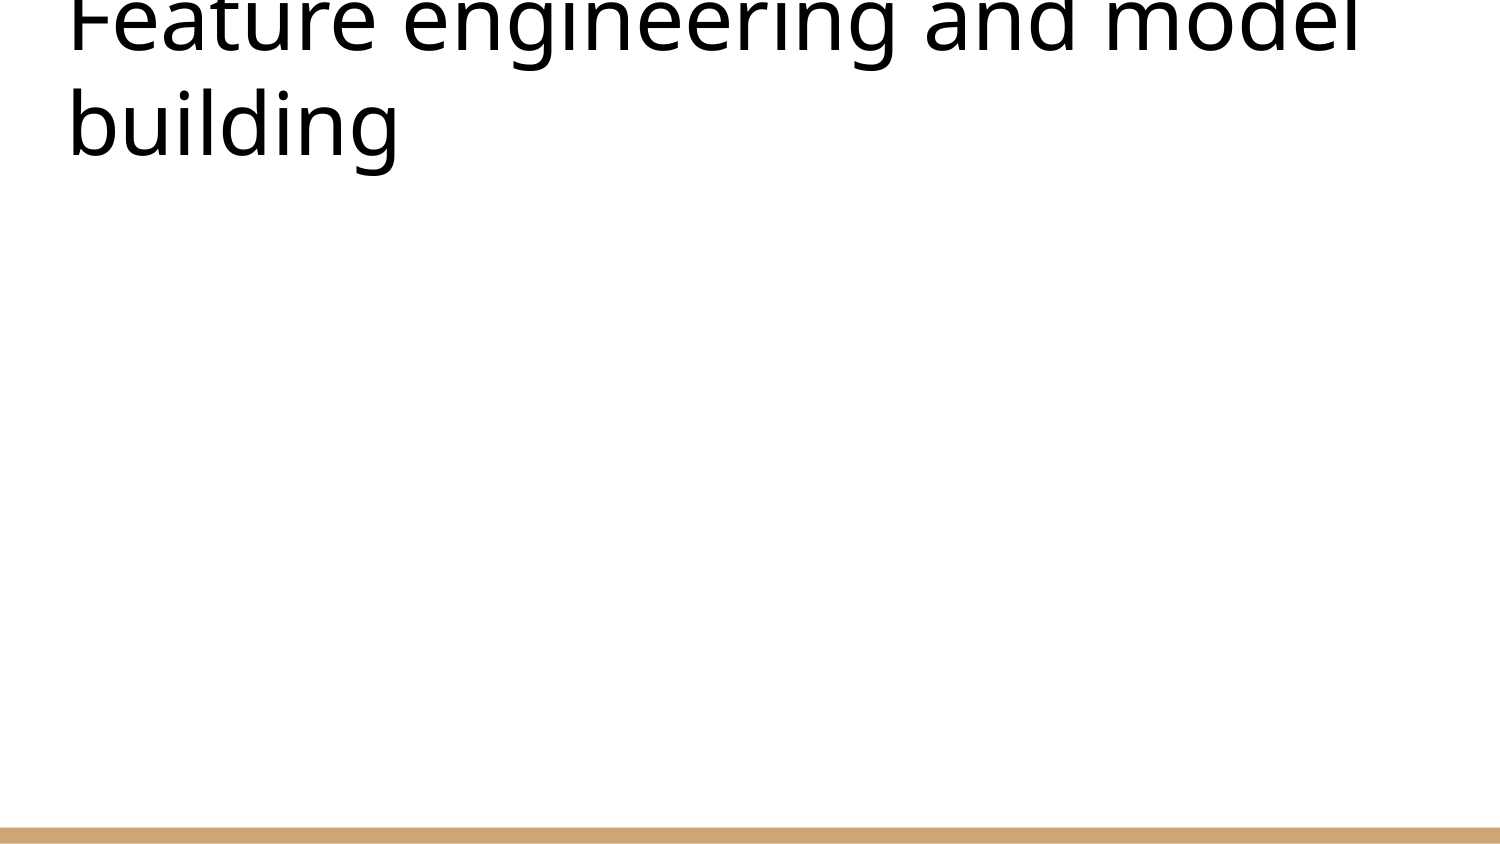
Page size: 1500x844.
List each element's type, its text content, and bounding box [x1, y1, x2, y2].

title Feature engineering and model building [51, 51, 1449, 189]
